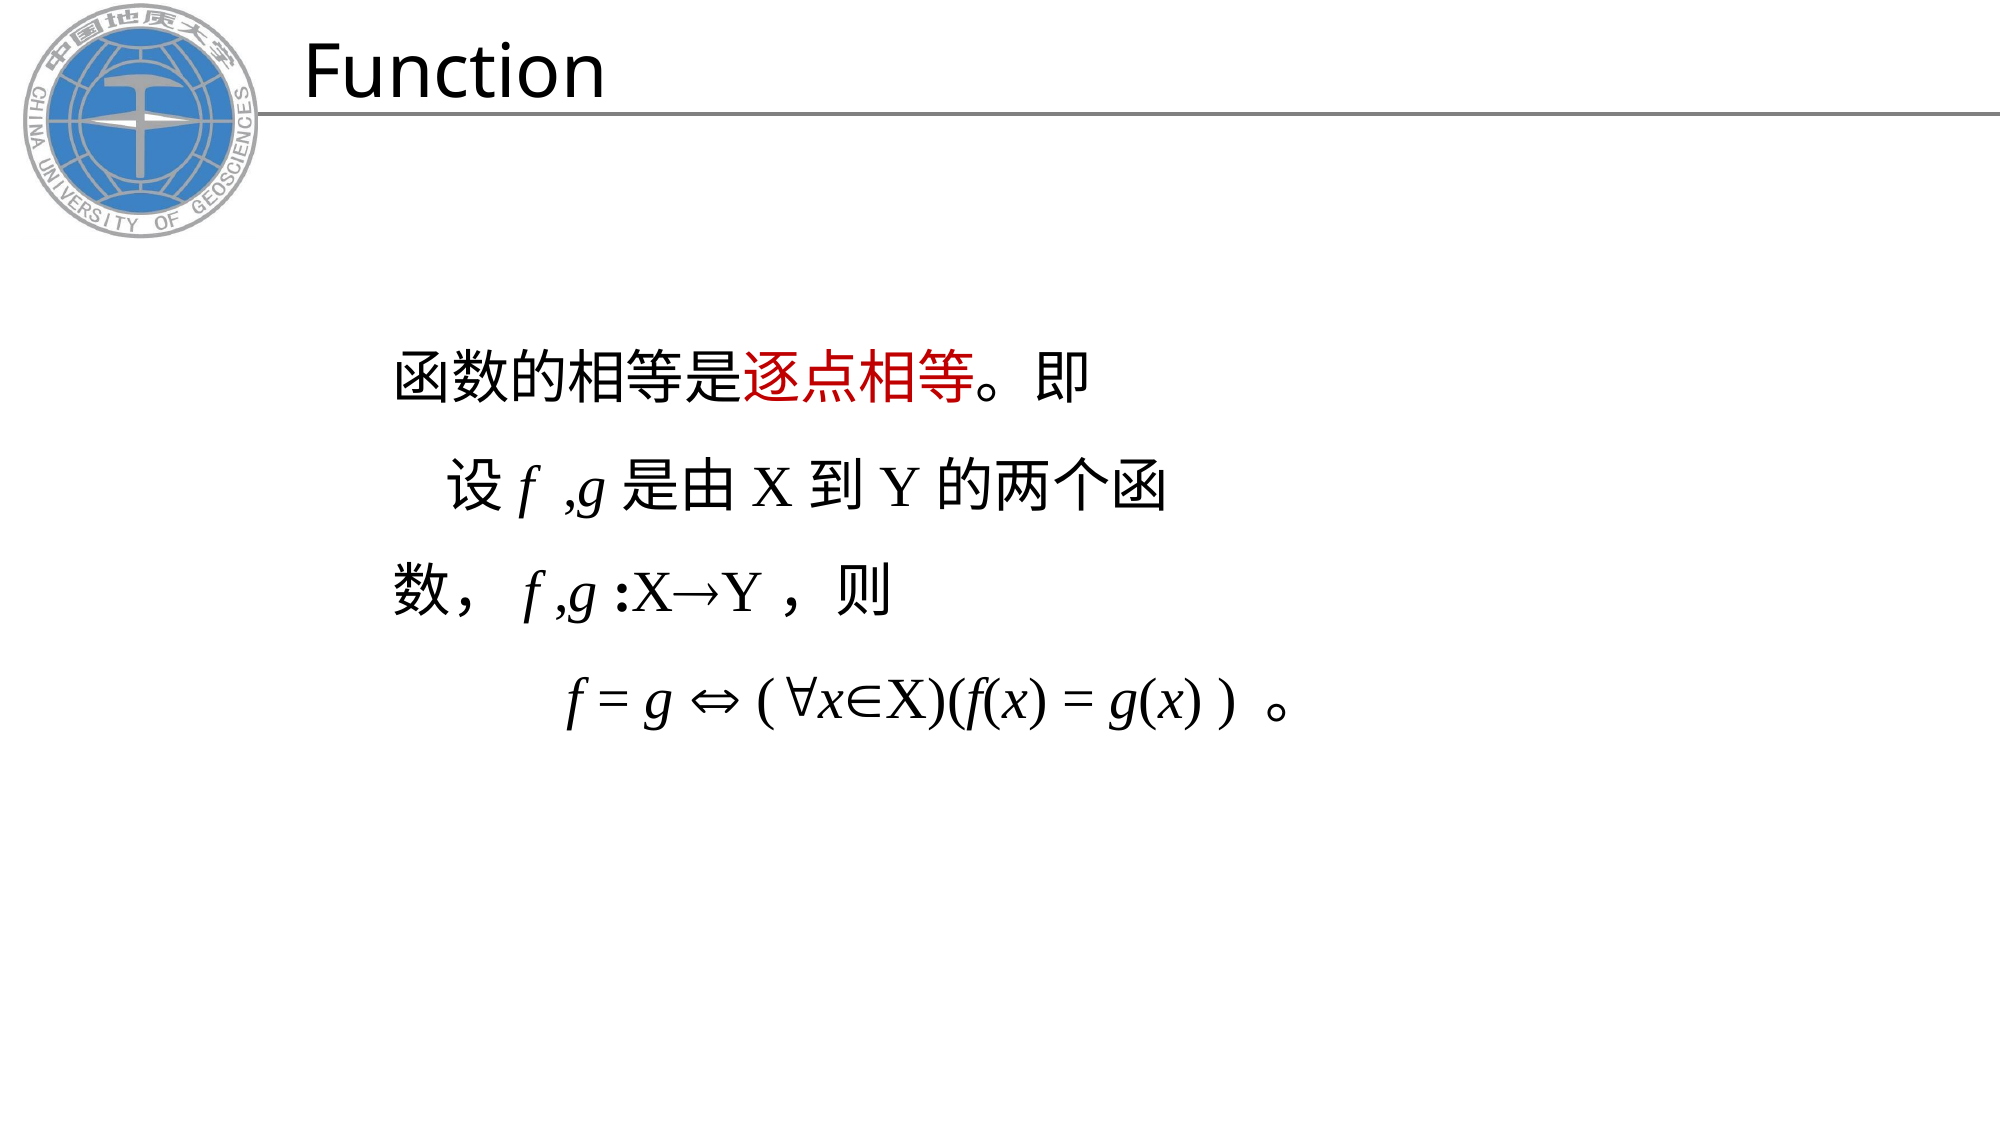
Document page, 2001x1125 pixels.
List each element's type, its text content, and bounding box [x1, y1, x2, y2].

picture [21, 3, 258, 239]
text_box Function [287, 15, 1233, 120]
text_box 函数的相等是逐点相等。即 设f ,g是由X到Y的两个函数，f ,g :XY，则 f = g  (xX)(f(x) = g(x) ) 。 [378, 297, 1378, 739]
